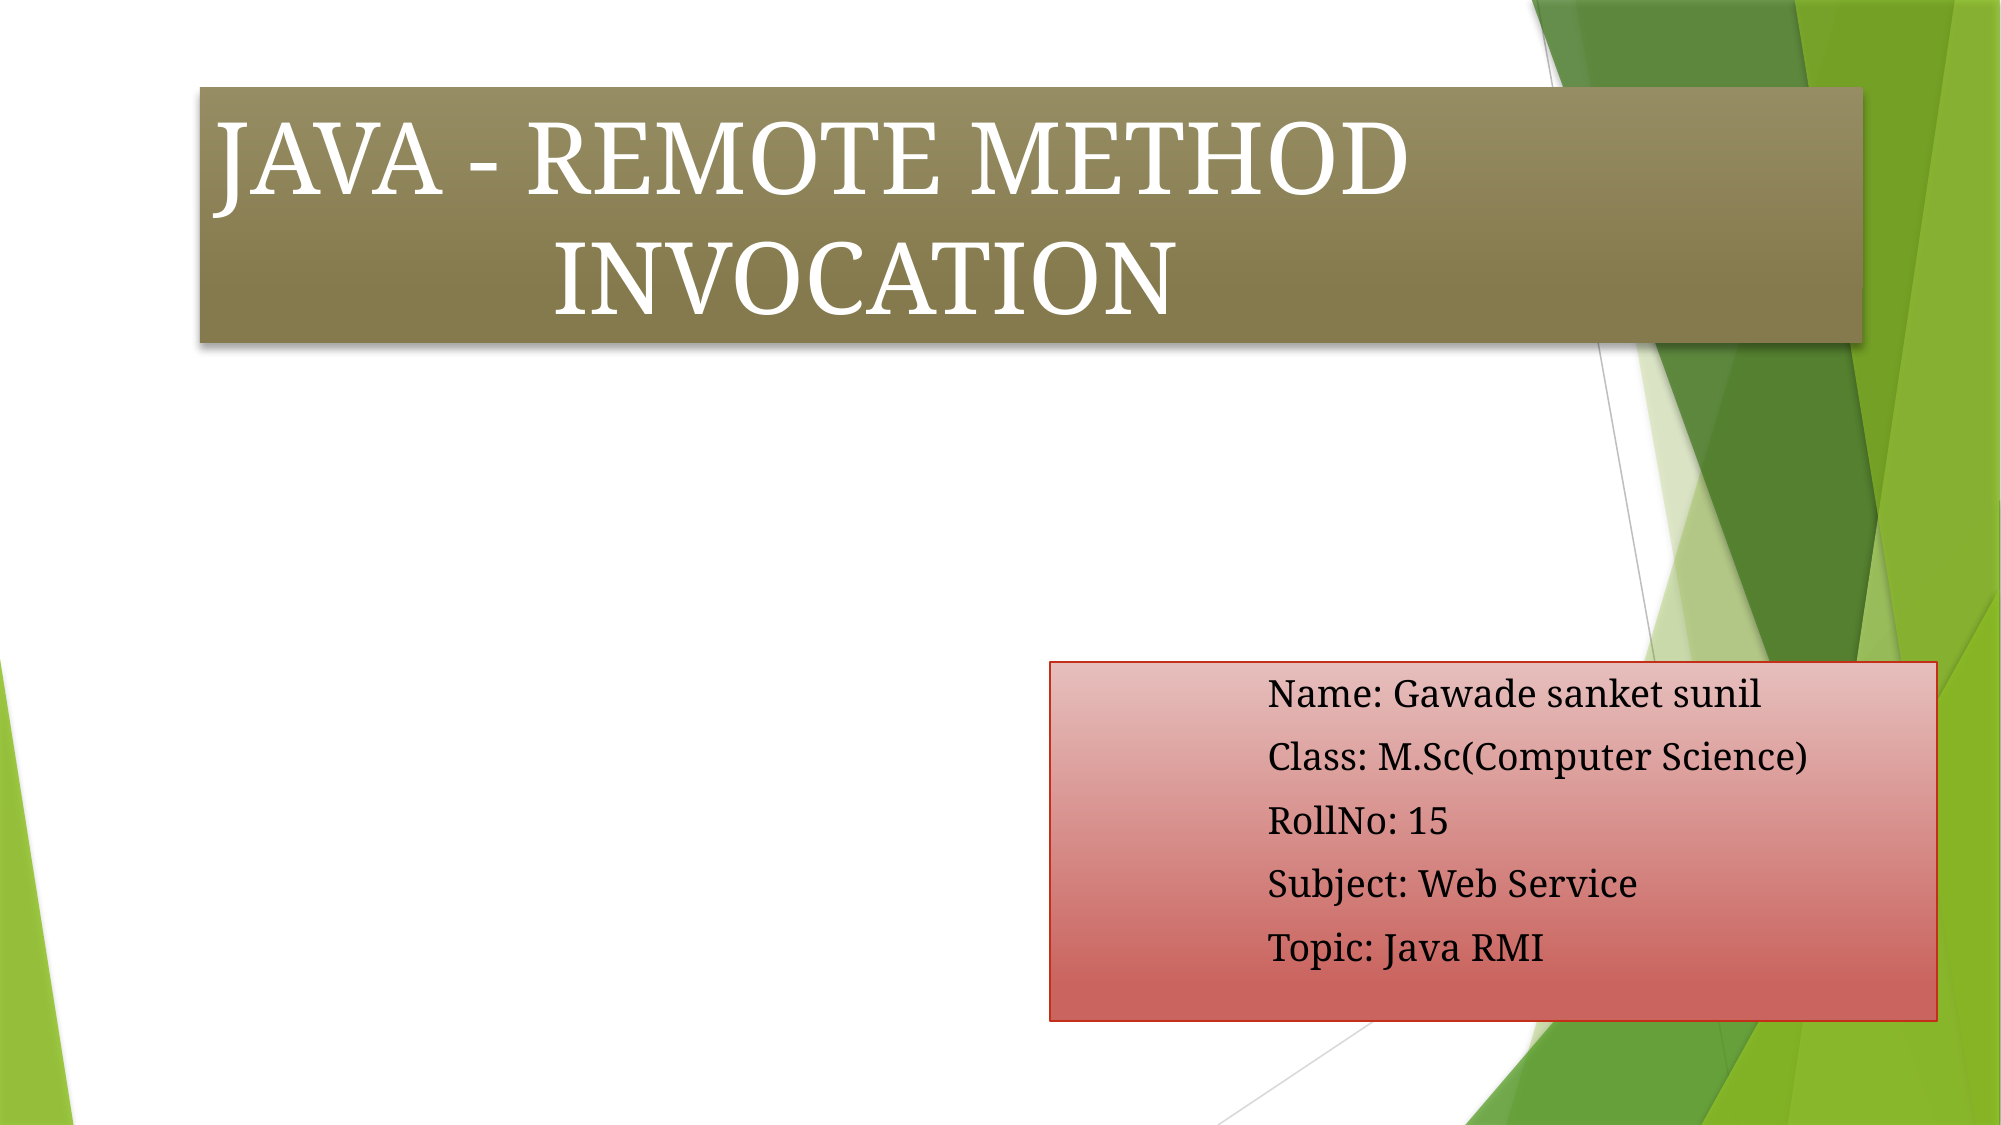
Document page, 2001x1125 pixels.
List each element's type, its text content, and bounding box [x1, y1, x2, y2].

text_box JAVA - REMOTE METHOD INVOCATION [199, 87, 1863, 343]
text_box Name: Gawade sanket sunil Class: M.Sc(Computer Science) RollNo: 15 Subject: Web Service Topic: Java RMI [1049, 661, 1938, 1022]
